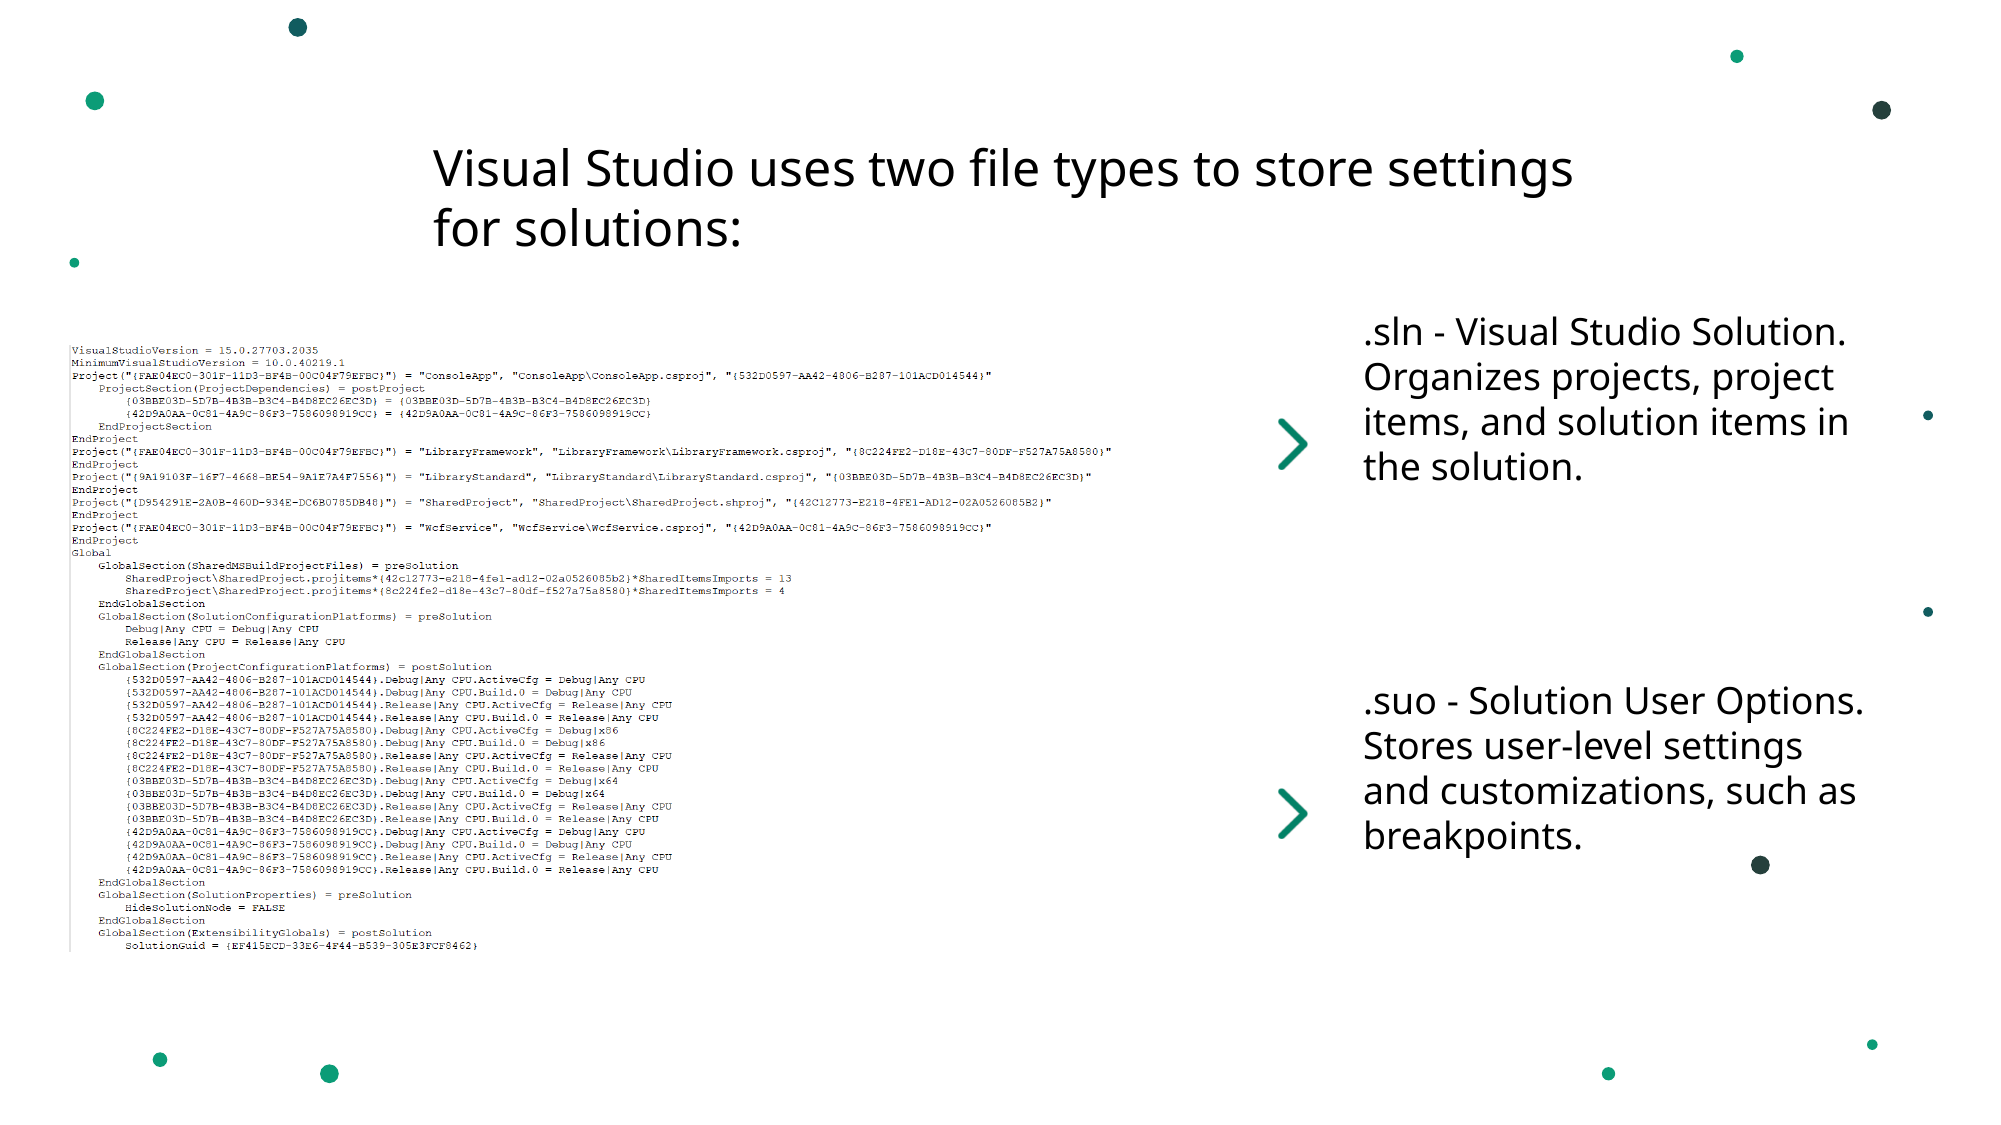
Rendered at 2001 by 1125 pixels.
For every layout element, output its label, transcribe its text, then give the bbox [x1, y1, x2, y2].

text_box [1749, 865, 1771, 876]
text_box .sln - Visual Studio Solution. Organizes projects, project items, and solution items in the solution. [1348, 300, 1882, 495]
text_box [84, 90, 106, 112]
text_box [1922, 605, 1935, 618]
text_box [1922, 409, 1935, 422]
text_box [287, 16, 309, 38]
text_box [1729, 48, 1745, 65]
text_box [151, 1051, 169, 1069]
text_box [1865, 1038, 1879, 1052]
text_box Visual Studio uses two file types to store settings for solutions: [418, 128, 1602, 264]
text_box [1600, 1065, 1617, 1082]
picture [1267, 789, 1318, 838]
text_box .suo - Solution User Options. Stores user-level settings and customizations, such as breakpoints. [1348, 669, 1882, 865]
picture [69, 345, 1121, 952]
text_box [68, 256, 81, 269]
picture [1267, 419, 1318, 469]
text_box [318, 1063, 340, 1085]
text_box [1871, 99, 1893, 121]
